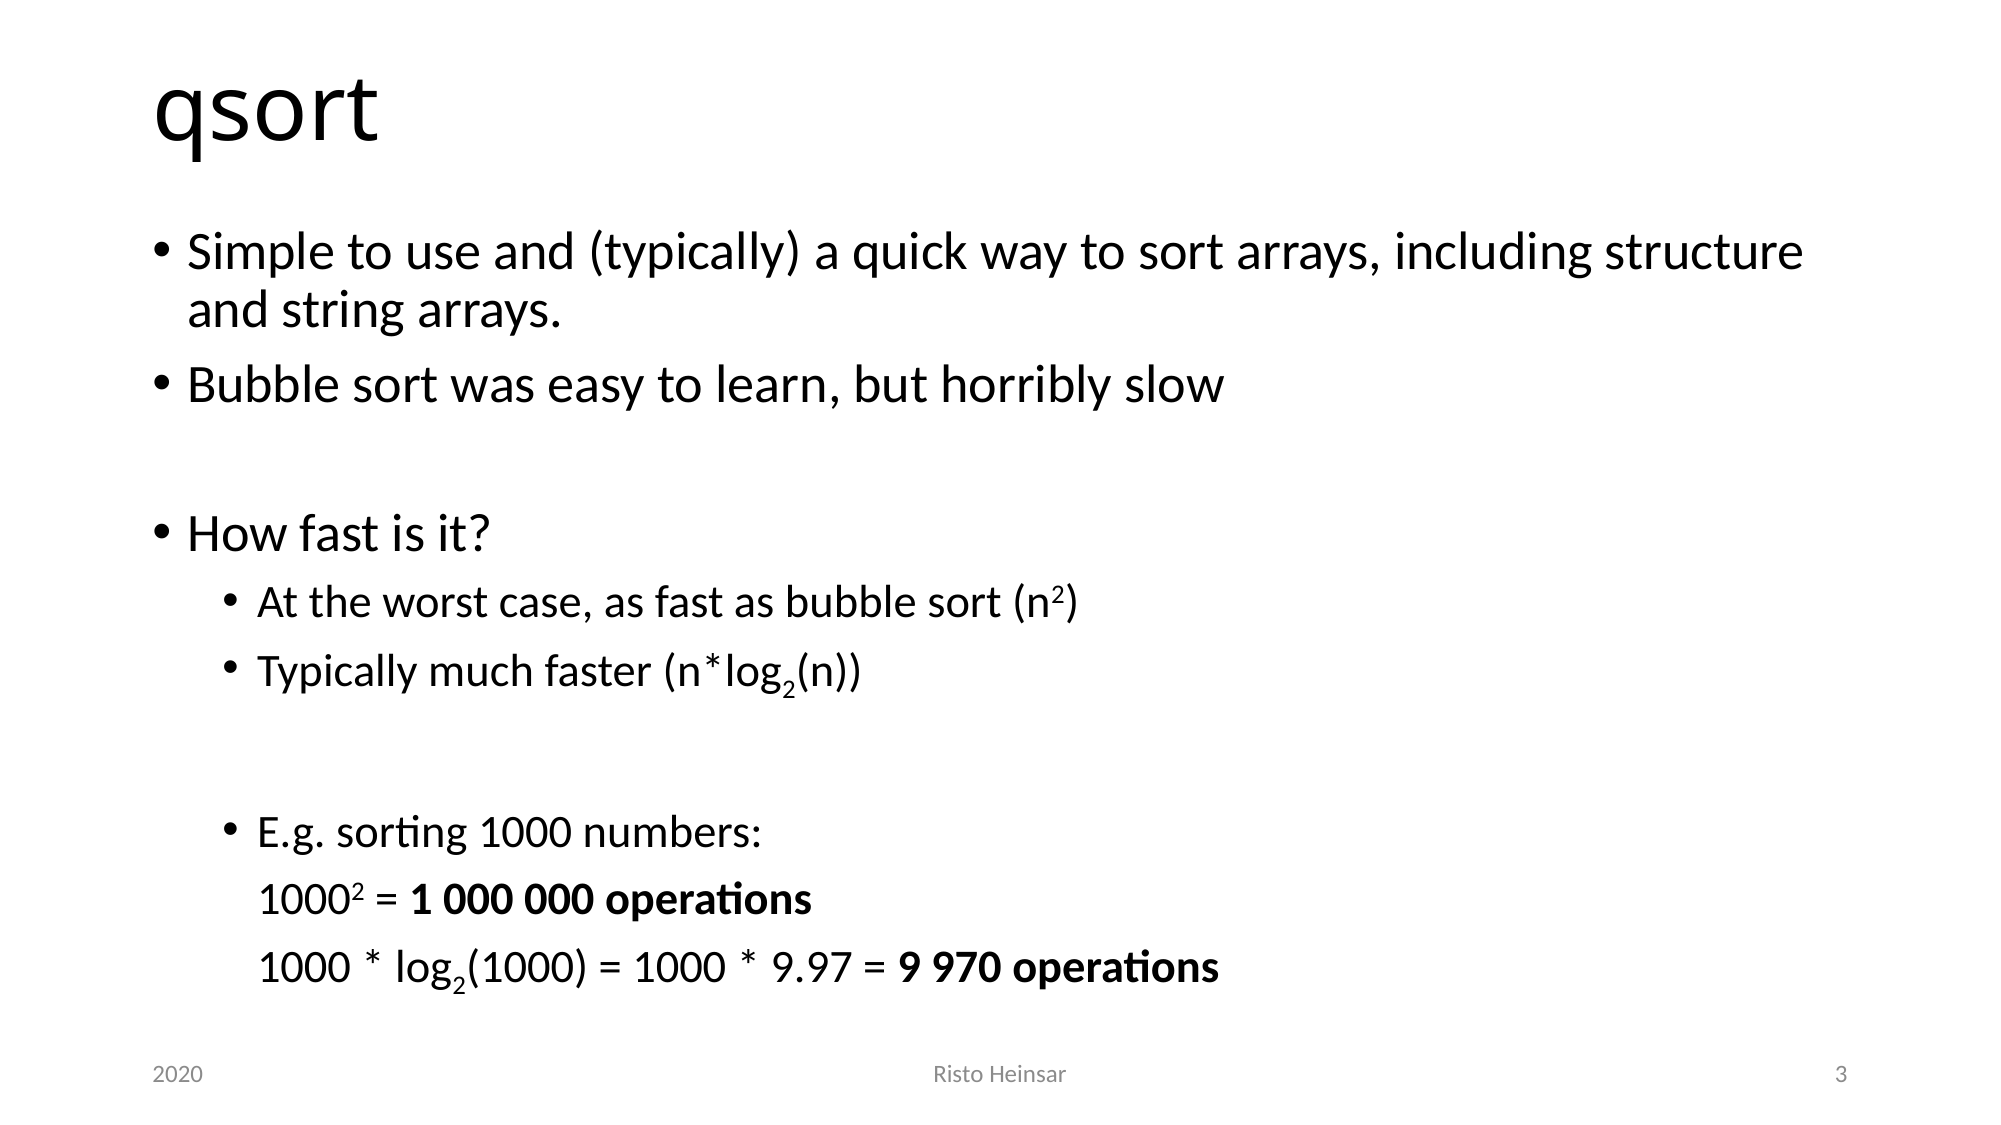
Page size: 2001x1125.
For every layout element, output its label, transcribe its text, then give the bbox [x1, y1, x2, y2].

list Simple to use and (typically) a quick way to sort arrays, including structure and string arrays. Bubble sort was easy to learn, but horribly slow How fast is it? At the worst case, as fast as bubble sort (n2) Typically much faster (n*log2(n)) E.g. sorting 1000 numbers: 10002 = 1 000 000 operations 1000 * log2(1000) = 1000 * 9.97 = 9 970 operations [137, 215, 1863, 1014]
slide_number 2020 [137, 1042, 675, 1103]
title qsort [137, 34, 1863, 174]
footer Risto Heinsar [762, 1042, 1238, 1103]
slide_number 3 [1325, 1042, 1863, 1103]
